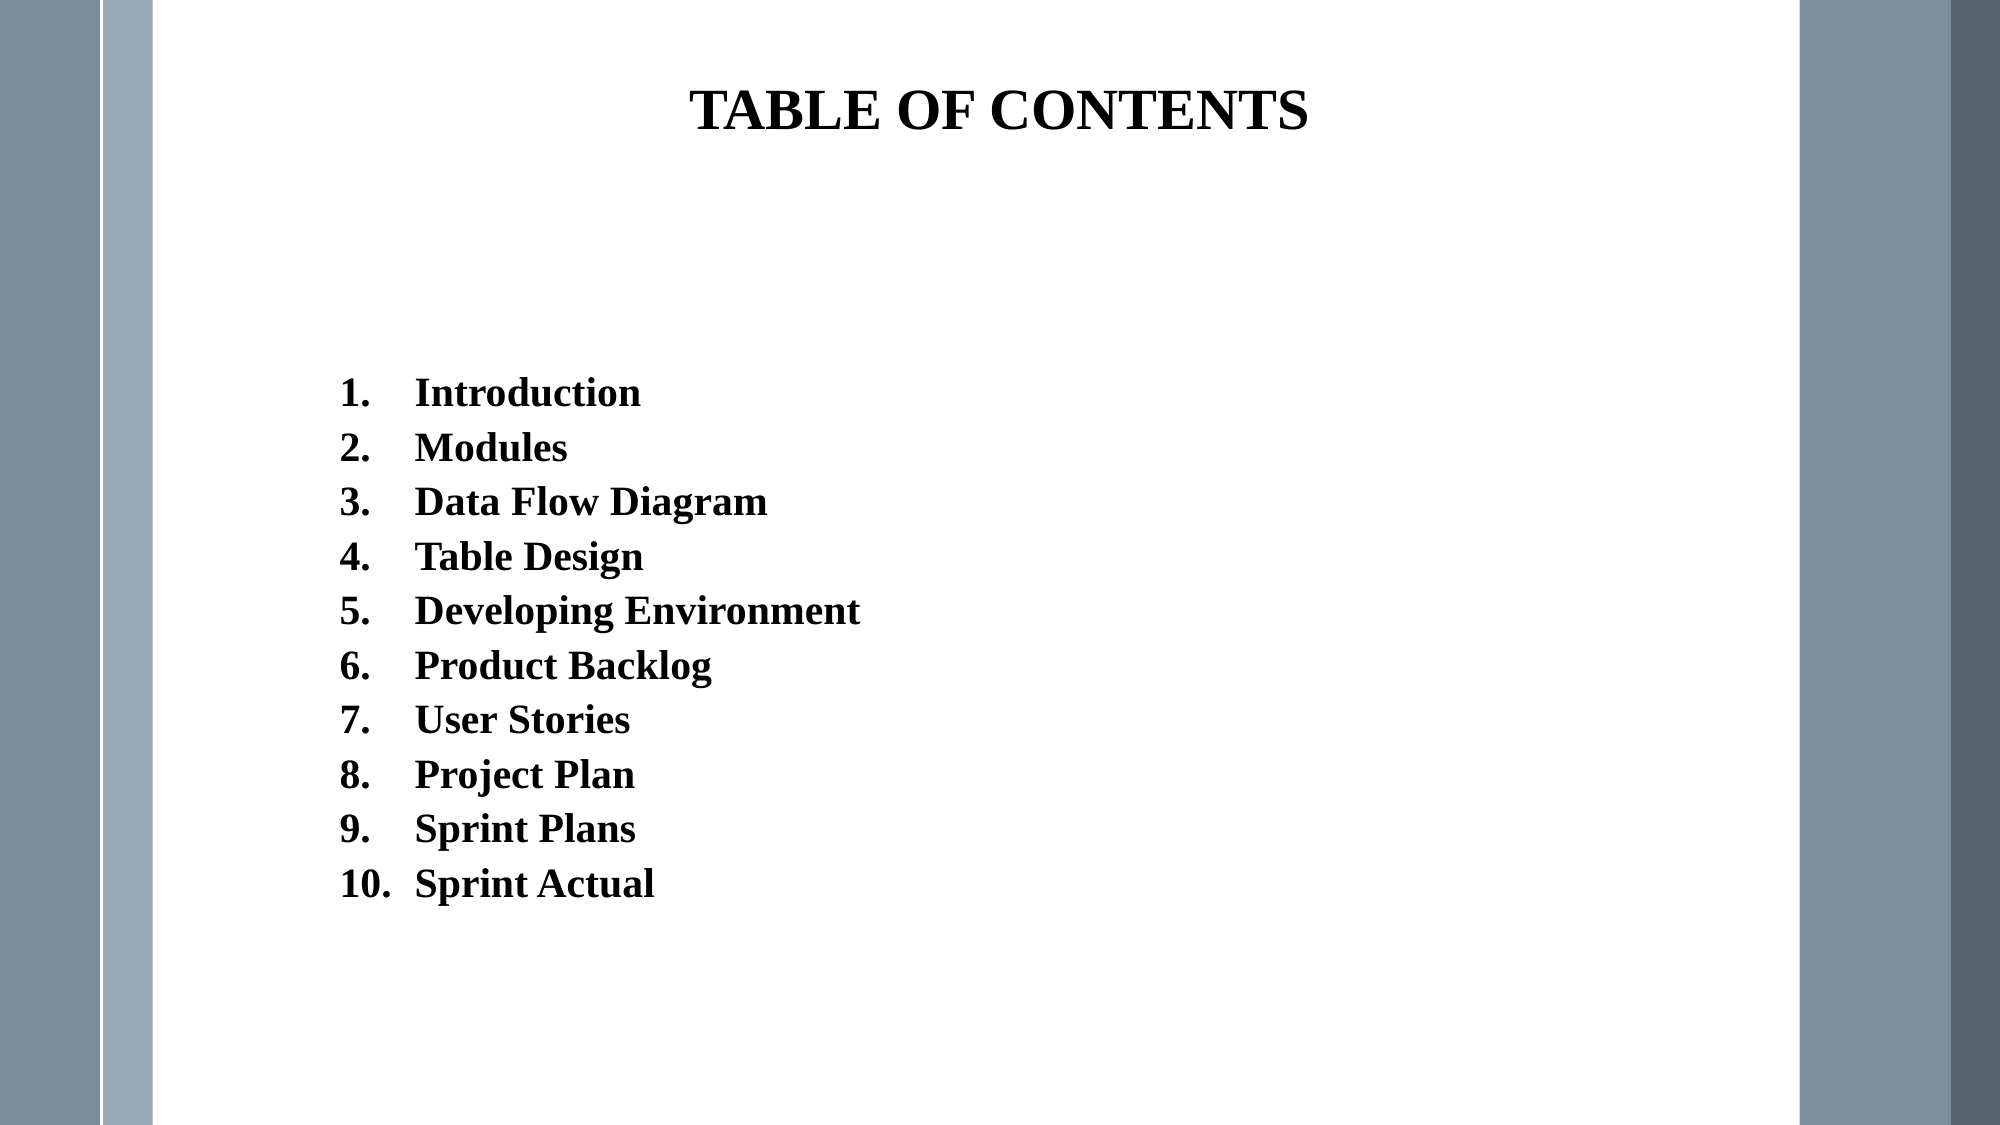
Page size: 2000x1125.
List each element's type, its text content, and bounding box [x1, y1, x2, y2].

text_box TABLE OF CONTENTS [324, 15, 1675, 204]
text_box Introduction Modules Data Flow Diagram Table Design Developing Environment Product Backlog User Stories Project Plan Sprint Plans Sprint Actual [324, 361, 1675, 1105]
